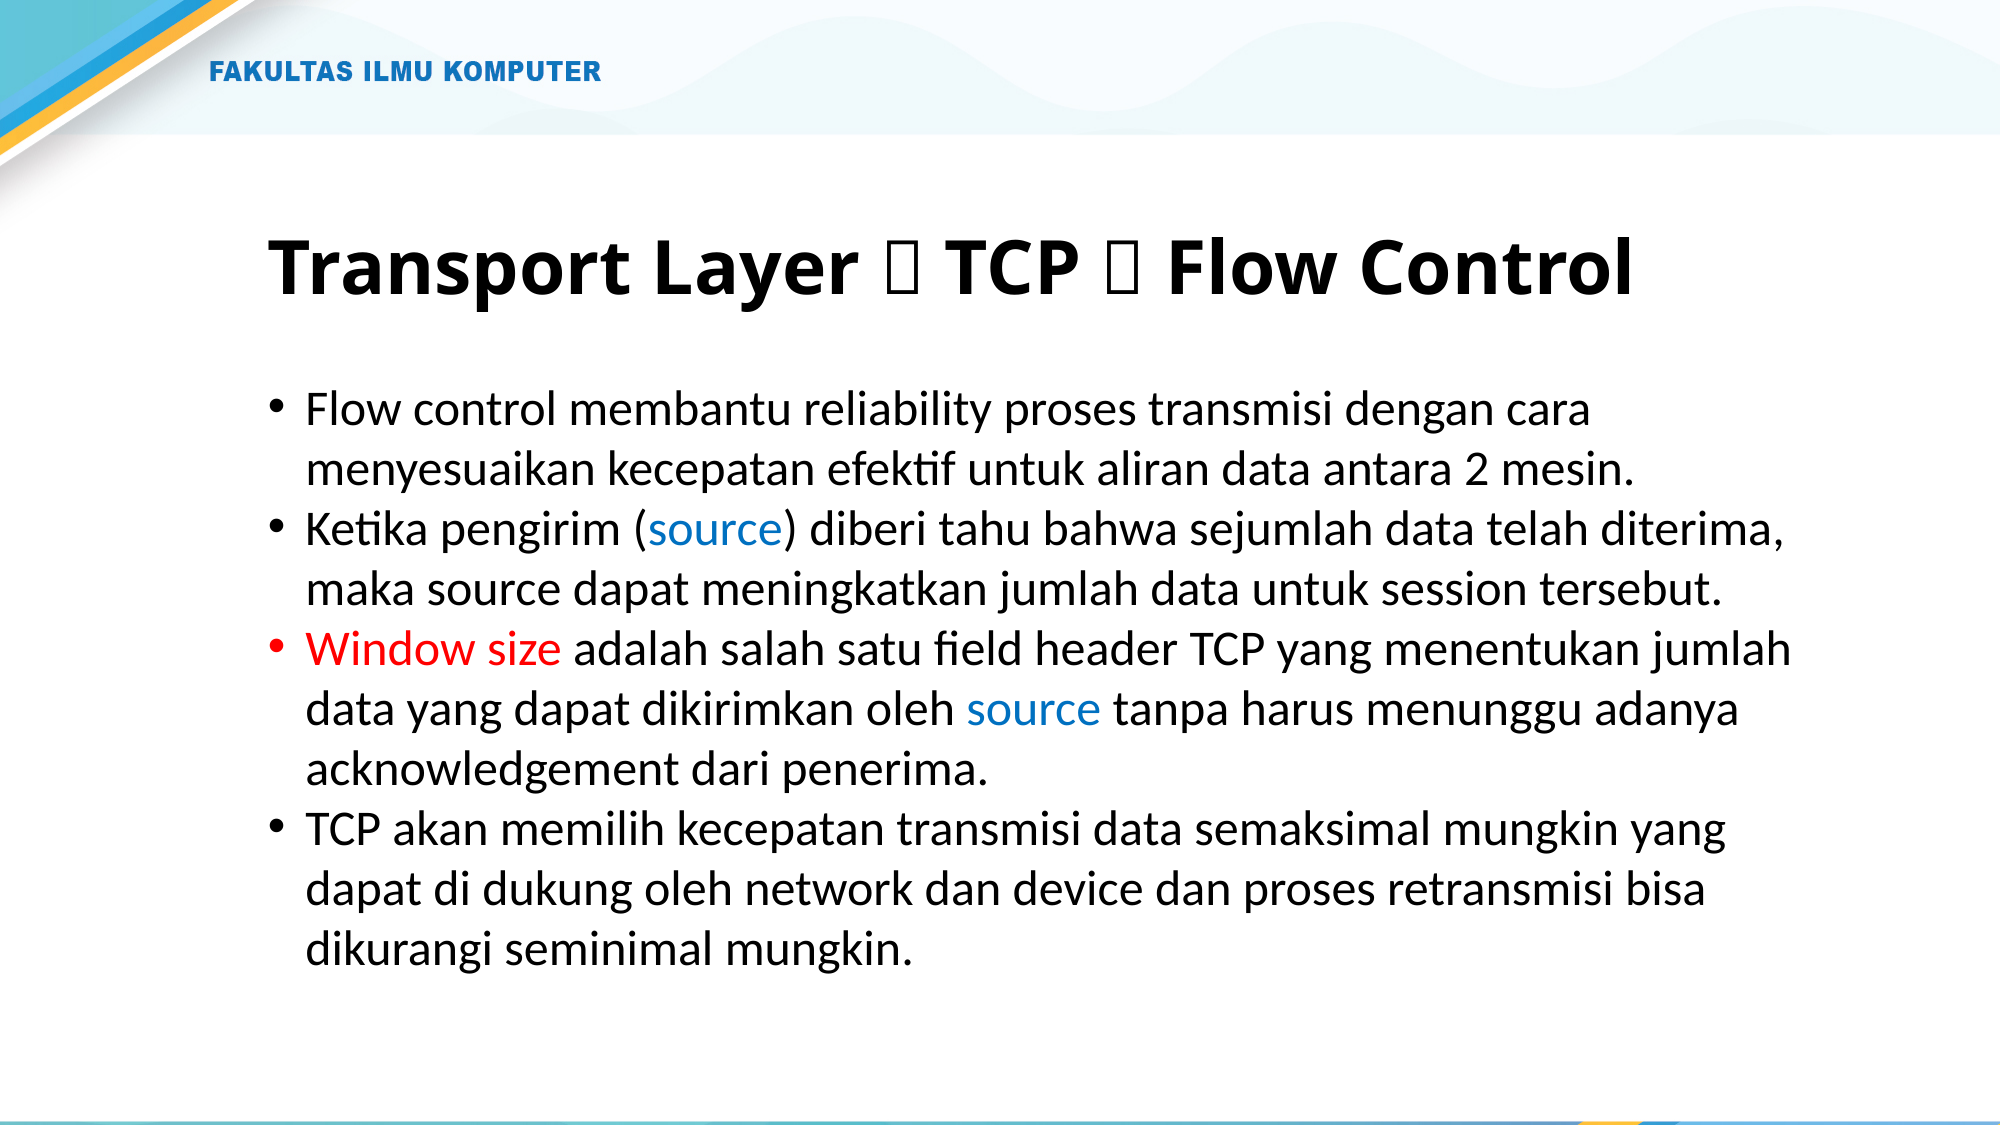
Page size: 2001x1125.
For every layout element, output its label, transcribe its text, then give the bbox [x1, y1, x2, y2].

title Transport Layer  TCP  Flow Control [252, 204, 1852, 337]
list Flow control membantu reliability proses transmisi dengan cara menyesuaikan kecepatan efektif untuk aliran data antara 2 mesin. Ketika pengirim (source) diberi tahu bahwa sejumlah data telah diterima, maka source dapat meningkatkan jumlah data untuk session tersebut. Window size adalah salah satu field header TCP yang menentukan jumlah data yang dapat dikirimkan oleh source tanpa harus menunggu adanya acknowledgement dari penerima. TCP akan memilih kecepatan transmisi data semaksimal mungkin yang dapat di dukung oleh network dan device dan proses retransmisi bisa dikurangi seminimal mungkin. [252, 367, 1852, 1019]
picture [0, 0, 2000, 1125]
